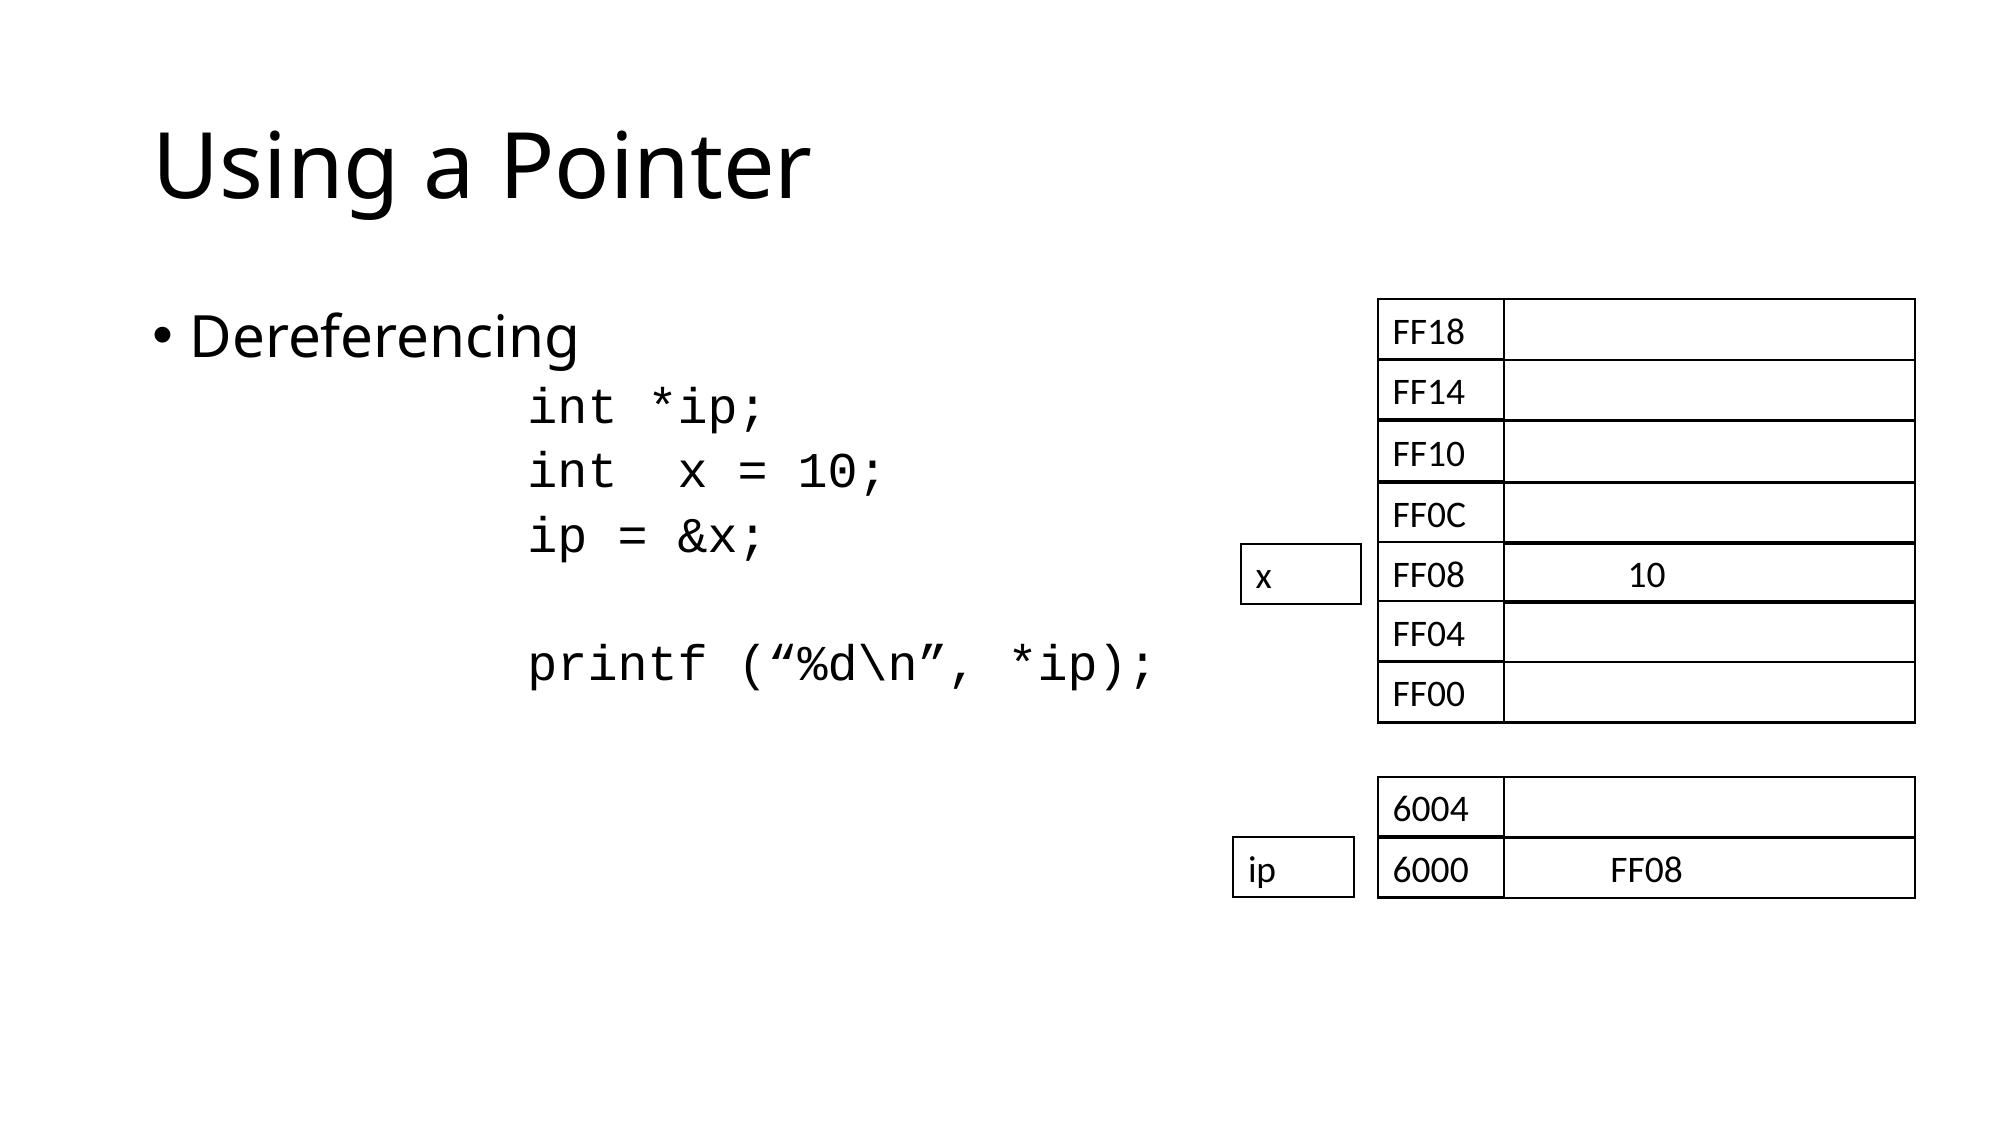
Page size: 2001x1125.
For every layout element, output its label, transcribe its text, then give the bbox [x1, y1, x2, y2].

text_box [1377, 776, 1916, 837]
text_box x [1240, 543, 1362, 605]
text_box ip [1232, 836, 1355, 898]
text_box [1377, 837, 1916, 899]
list Dereferencing int *ip; int x = 10; ip = &x; printf (“%d\n”, *ip); [137, 299, 1863, 1014]
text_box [1377, 359, 1916, 421]
title Using a Pointer [137, 59, 1863, 278]
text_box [1377, 421, 1916, 482]
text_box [1377, 482, 1916, 542]
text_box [1377, 661, 1916, 723]
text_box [1377, 542, 1916, 601]
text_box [1377, 601, 1916, 661]
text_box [1377, 299, 1916, 359]
